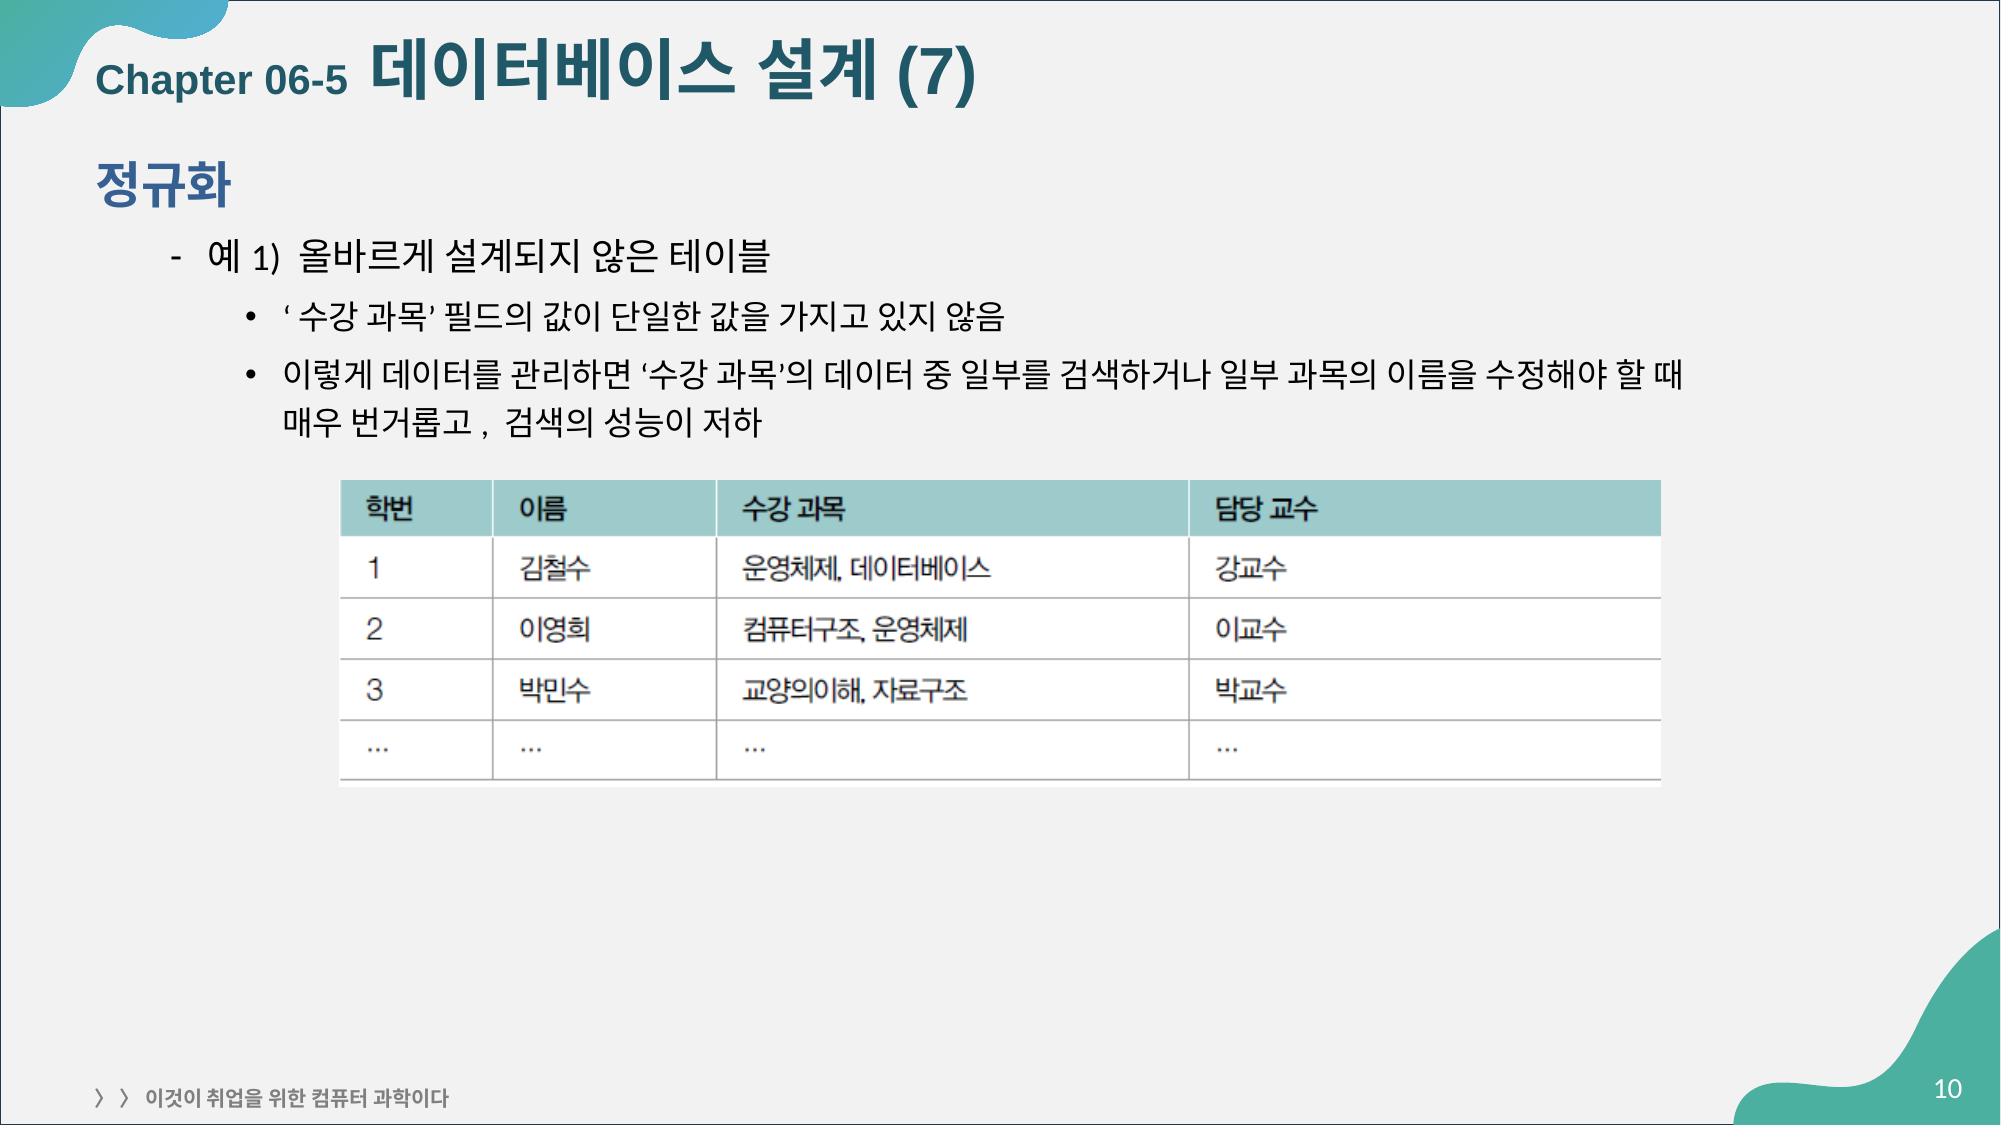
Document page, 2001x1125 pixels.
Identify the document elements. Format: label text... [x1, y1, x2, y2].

list 정규화 예1) 올바르게 설계되지 않은 테이블 ‘수강 과목’ 필드의 값이 단일한 값을 가지고 있지 않음 이렇게 데이터를 관리하면 ‘수강 과목’의 데이터 중 일부를 검색하거나 일부 과목의 이름을 수정해야 할 때 매우 번거롭고, 검색의 성능이 저하 [79, 133, 1931, 1035]
slide_number ‹#› [1917, 1061, 1984, 1122]
title Chapter 06-5 데이터베이스 설계(7) [79, 17, 1931, 128]
picture [339, 480, 1661, 788]
footer 〉 〉 이것이 취업을 위한 컴퓨터 과학이다 [79, 1078, 755, 1114]
